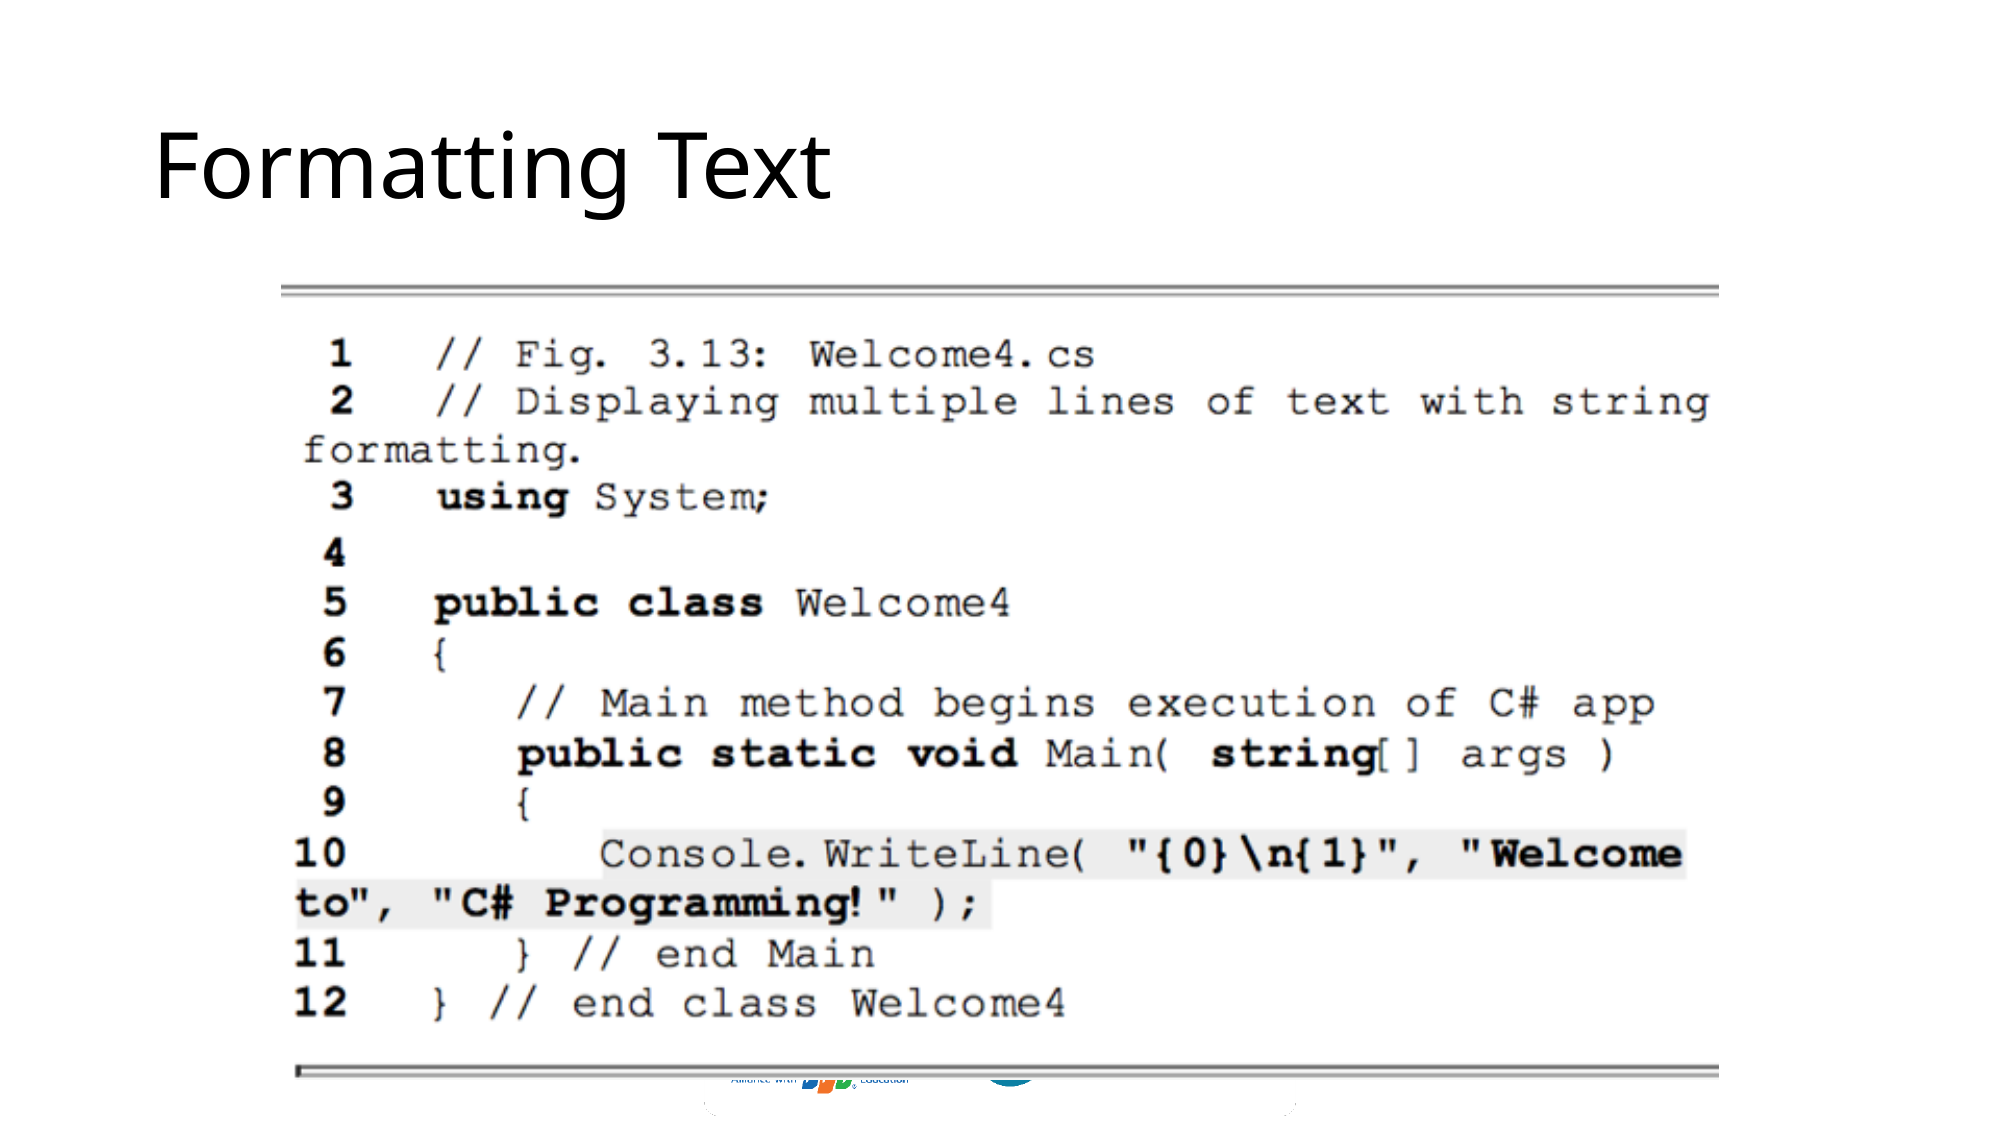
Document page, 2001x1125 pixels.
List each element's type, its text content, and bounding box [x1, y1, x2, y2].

title Formatting Text [137, 59, 1863, 278]
picture [281, 273, 1719, 1125]
